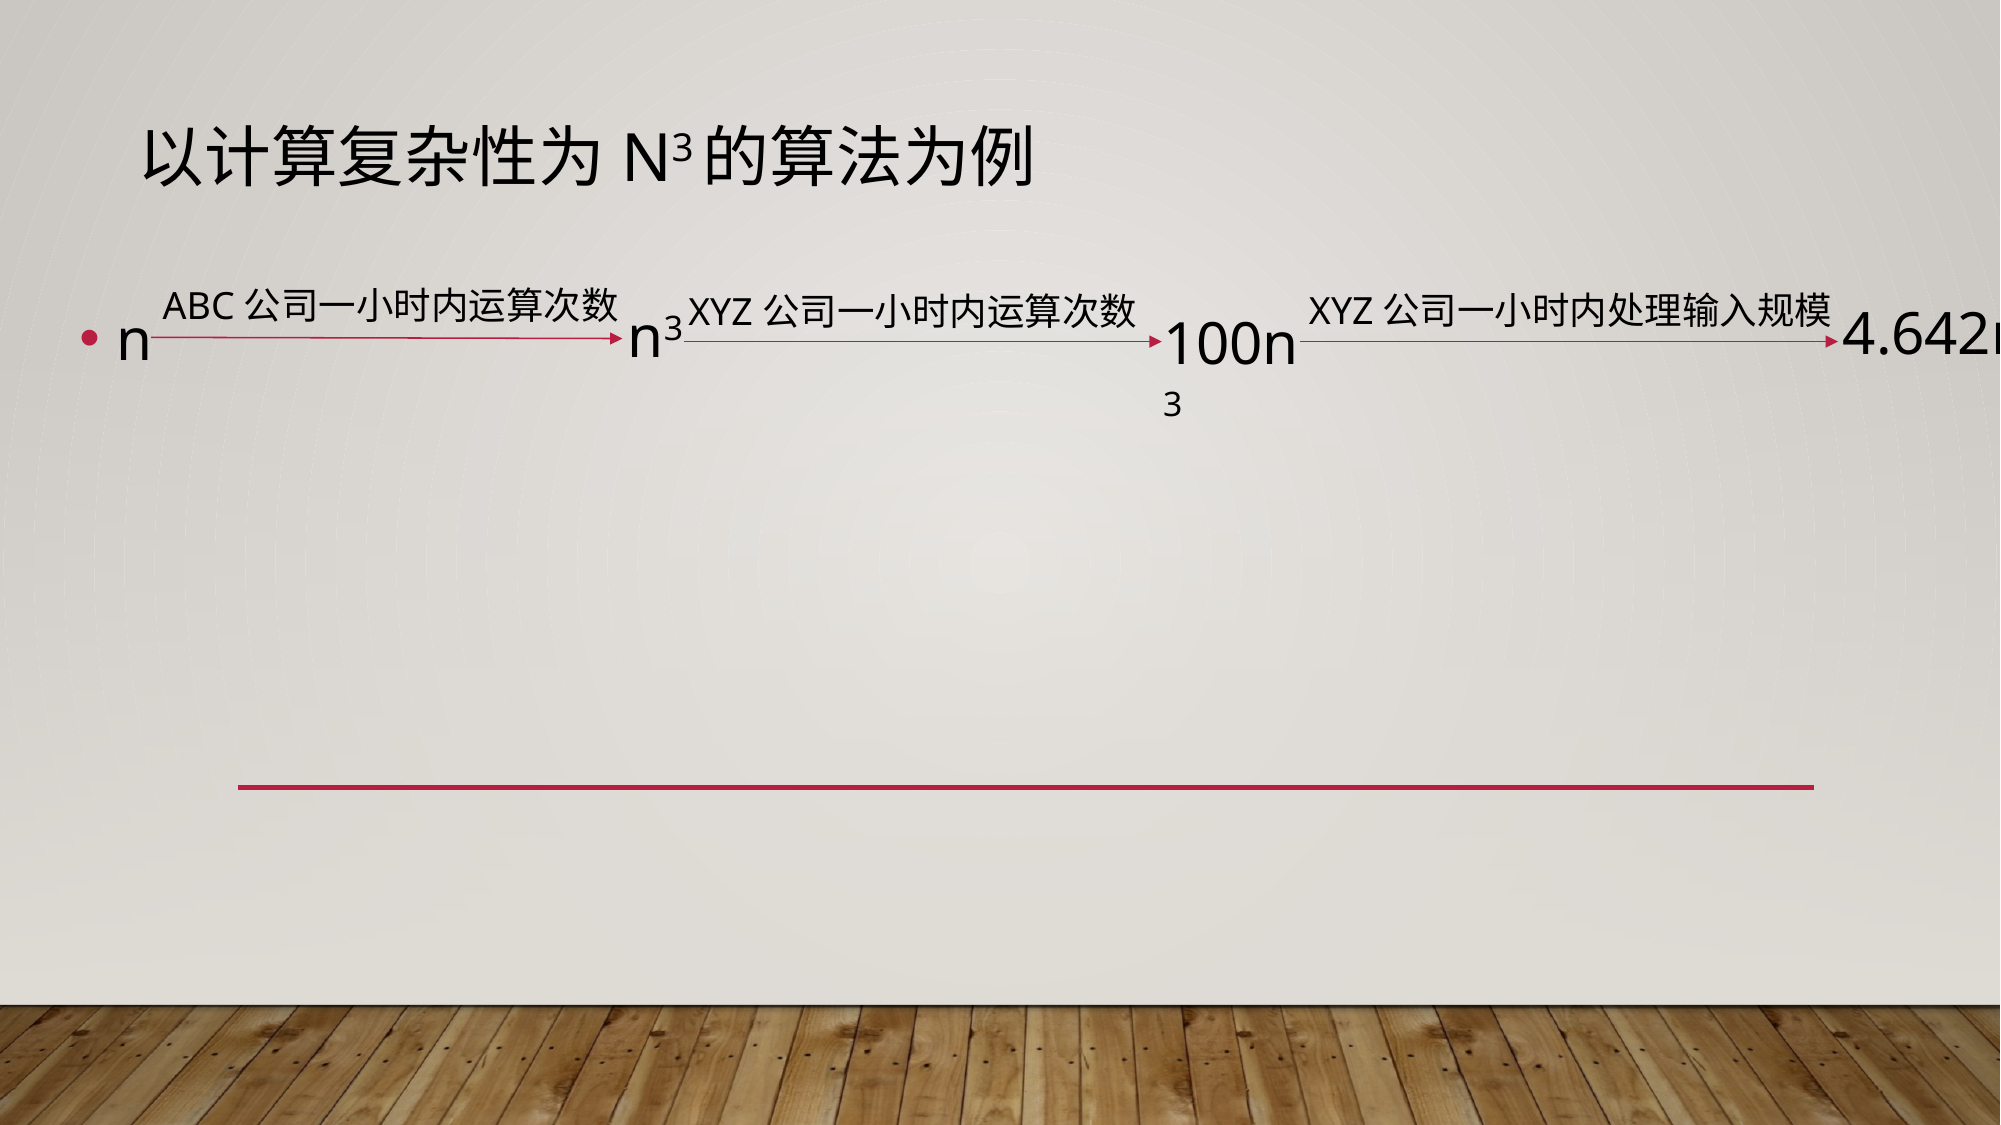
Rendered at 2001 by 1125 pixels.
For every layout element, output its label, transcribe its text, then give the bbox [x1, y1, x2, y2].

text_box n3 [612, 291, 698, 377]
text_box ABC公司一小时内运算次数 [147, 274, 647, 334]
text_box 100n3 [1148, 298, 1325, 454]
text_box 4.642n [1827, 288, 2000, 374]
text_box XYZ公司一小时内运算次数 [673, 280, 1172, 341]
picture [0, 1005, 2000, 1125]
text_box XYZ公司一小时内处理输入规模 [1294, 279, 1851, 340]
title 以计算复杂性为n3的算法为例 [122, 116, 1699, 281]
list n [64, 281, 1790, 995]
